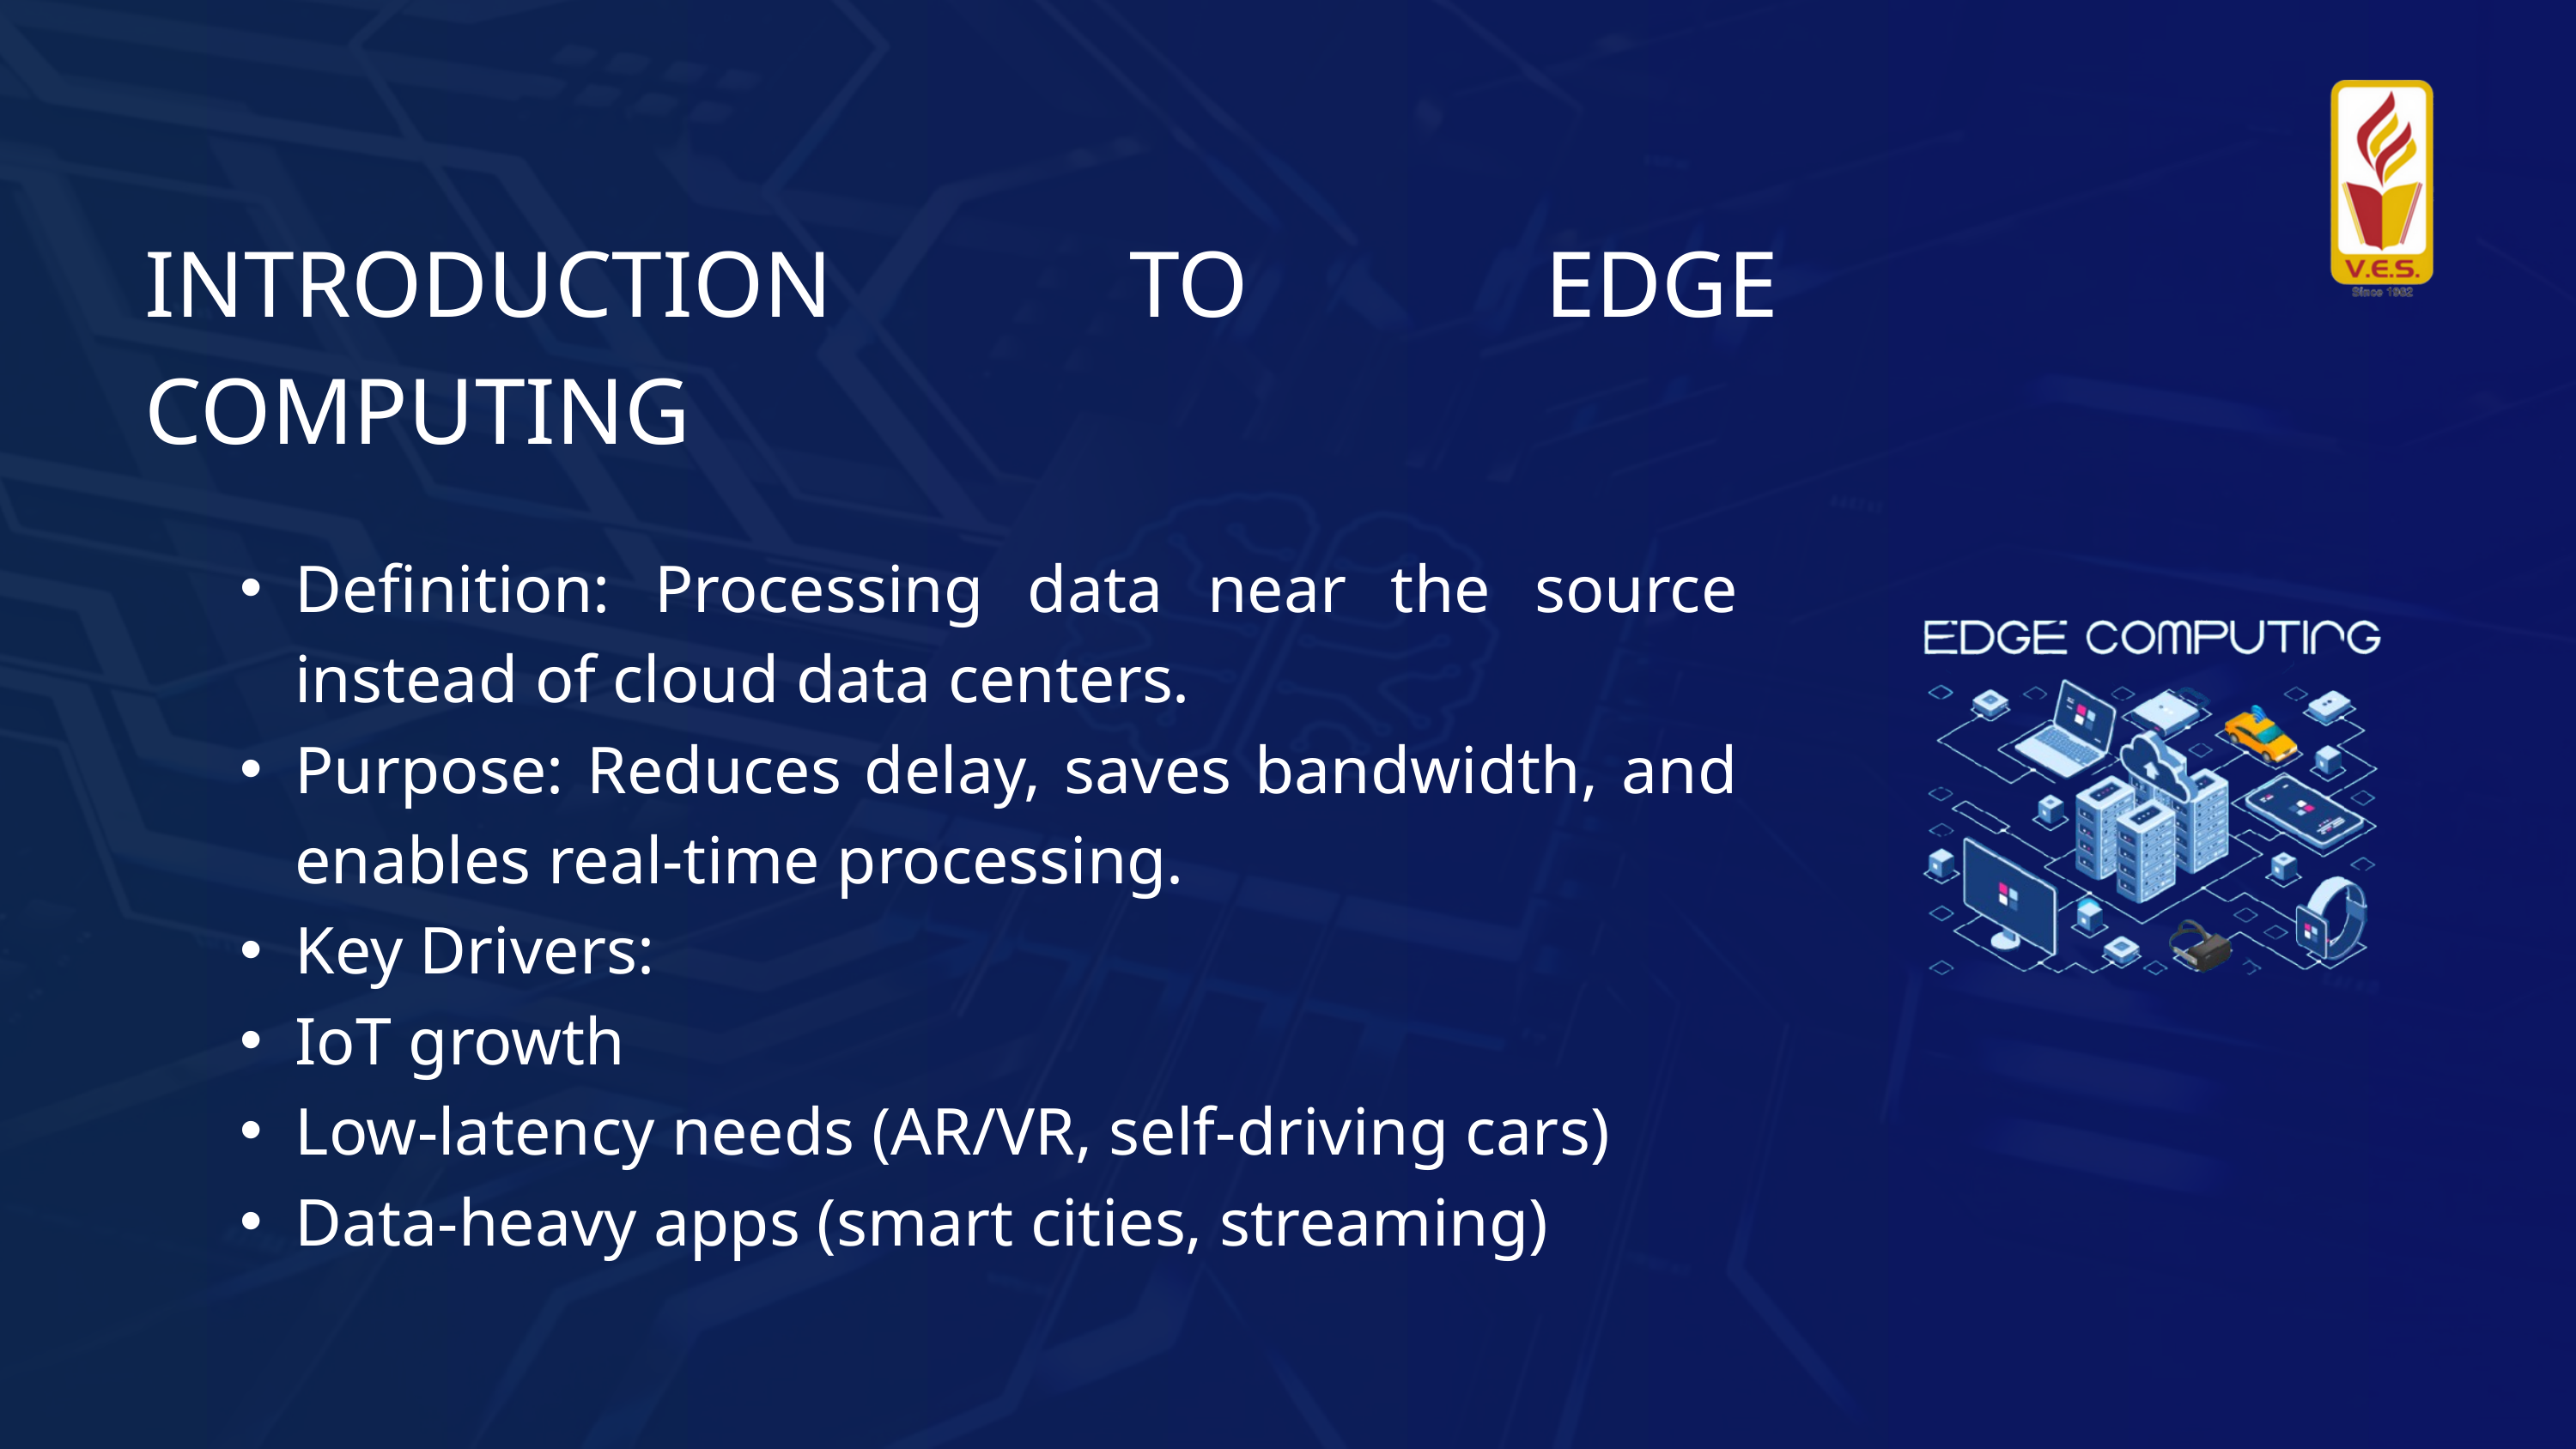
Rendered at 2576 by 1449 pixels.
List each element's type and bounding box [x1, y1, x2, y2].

text_box [0, 0, 2576, 1449]
